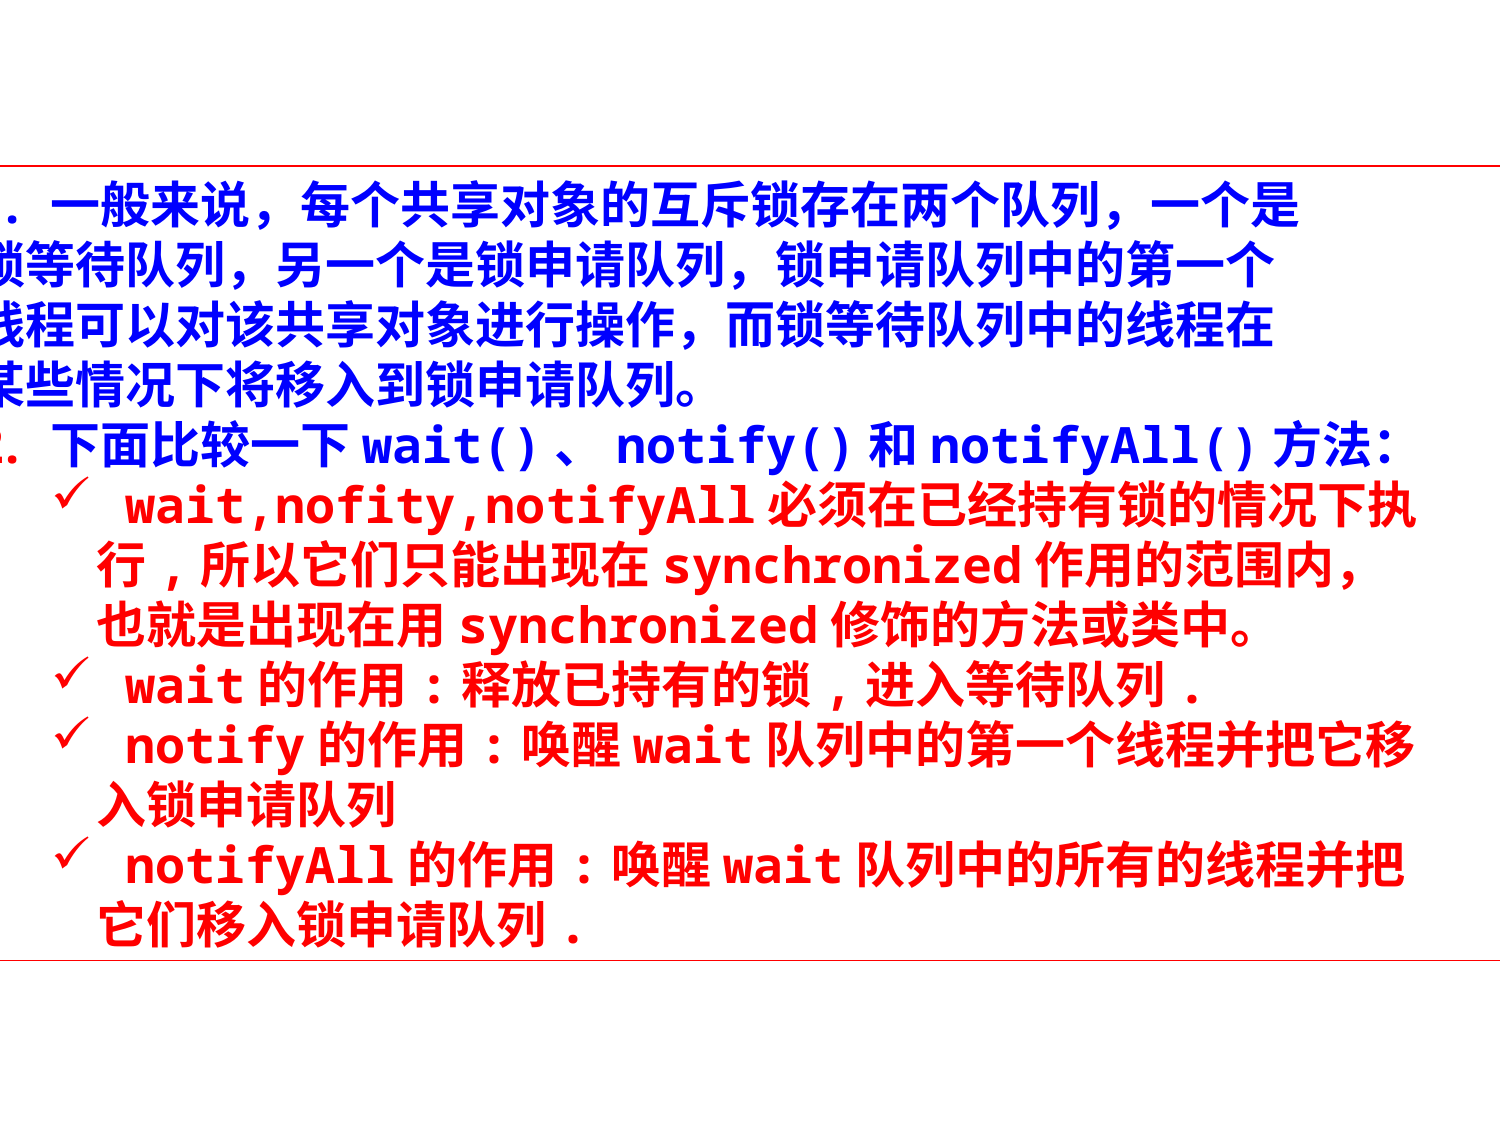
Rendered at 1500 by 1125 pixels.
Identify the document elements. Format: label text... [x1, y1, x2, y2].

text_box 一般来说，每个共享对象的互斥锁存在两个队列，一个是 锁等待队列，另一个是锁申请队列，锁申请队列中的第一个 线程可以对该共享对象进行操作，而锁等待队列中的线程在 某些情况下将移入到锁申请队列。 下面比较一下wait()、notify()和notifyAll()方法： wait,nofity,notifyAll必须在已经持有锁的情况下执 行,所以它们只能出现在synchronized作用的范围内， 也就是出现在用synchronized修饰的方法或类中。 wait的作用:释放已持有的锁,进入等待队列. notify的作用:唤醒wait队列中的第一个线程并把它移 入锁申请队列 notifyAll的作用:唤醒wait队列中的所有的线程并把 它们移入锁申请队列. [0, 165, 1500, 961]
